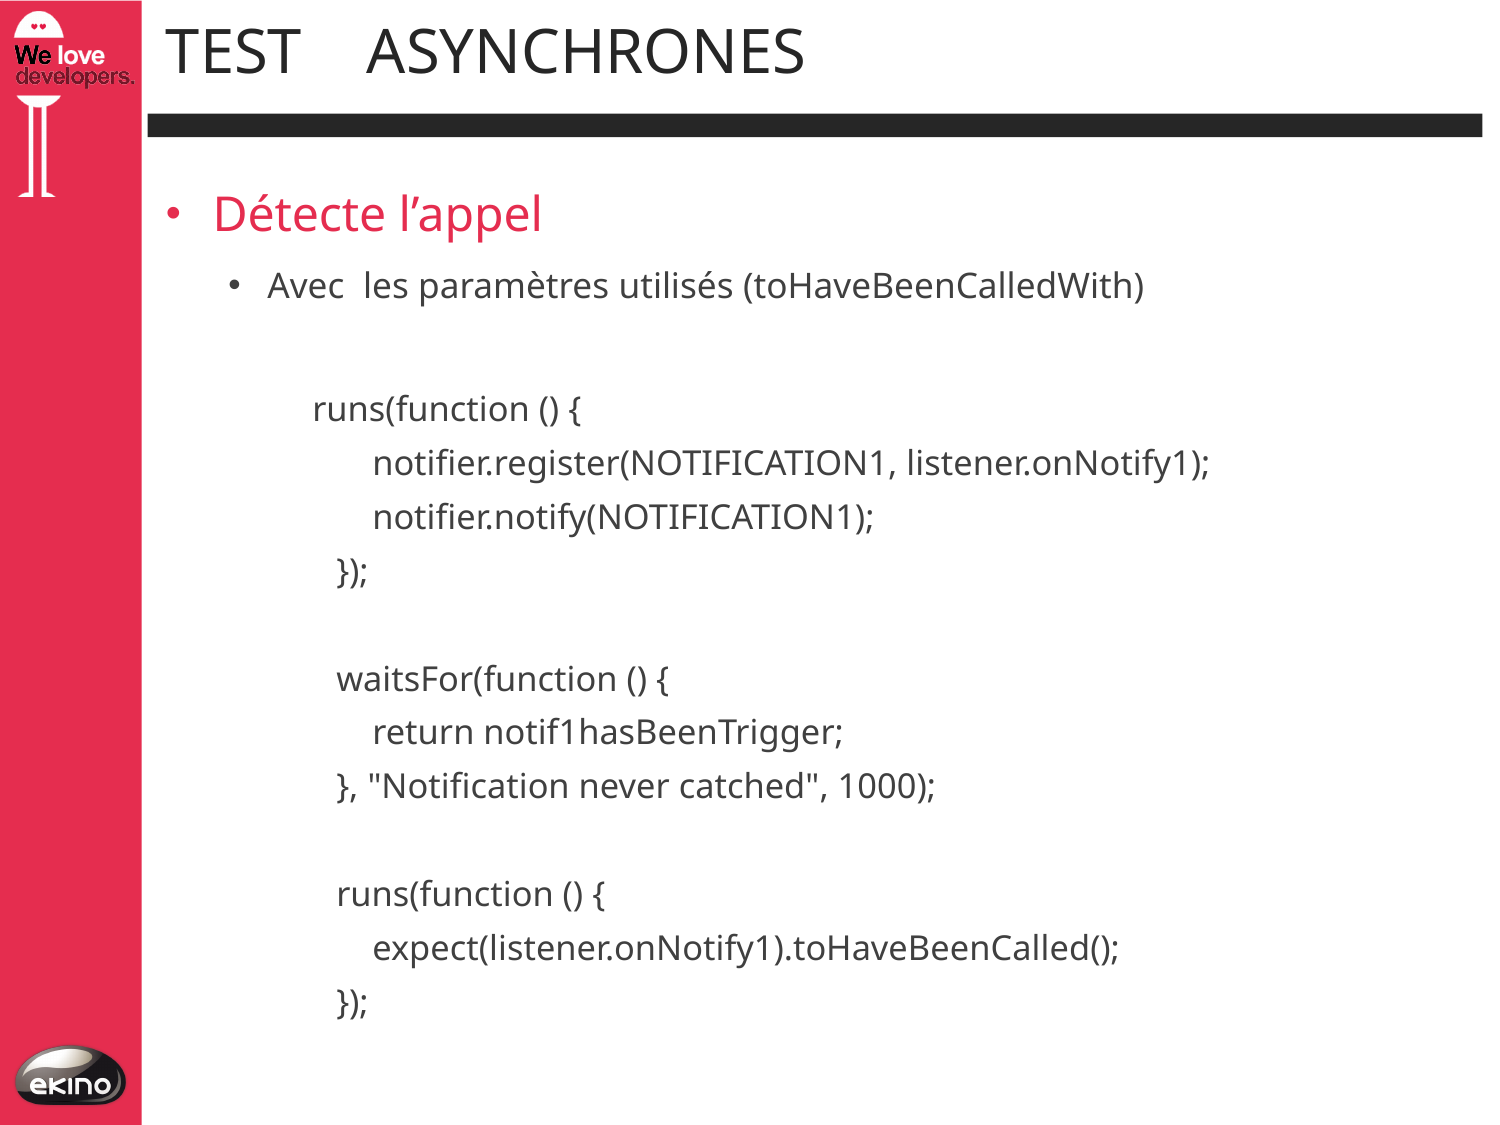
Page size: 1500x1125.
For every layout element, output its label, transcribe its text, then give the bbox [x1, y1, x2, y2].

picture [6, 1, 136, 197]
title TEST ASYNCHRONES [151, 0, 1483, 99]
picture [11, 1041, 130, 1109]
list Détecte l’appel Avec les paramètres utilisés (toHaveBeenCalledWith) runs(function () { notifier.register(NOTIFICATION1, listener.onNotify1); notifier.notify(NOTIFICATION1); }); waitsFor(function () { return notif1hasBeenTrigger; }, "Notification never catched", 1000); runs(function () { expect(listener.onNotify1).toHaveBeenCalled(); }); [151, 172, 1483, 1043]
